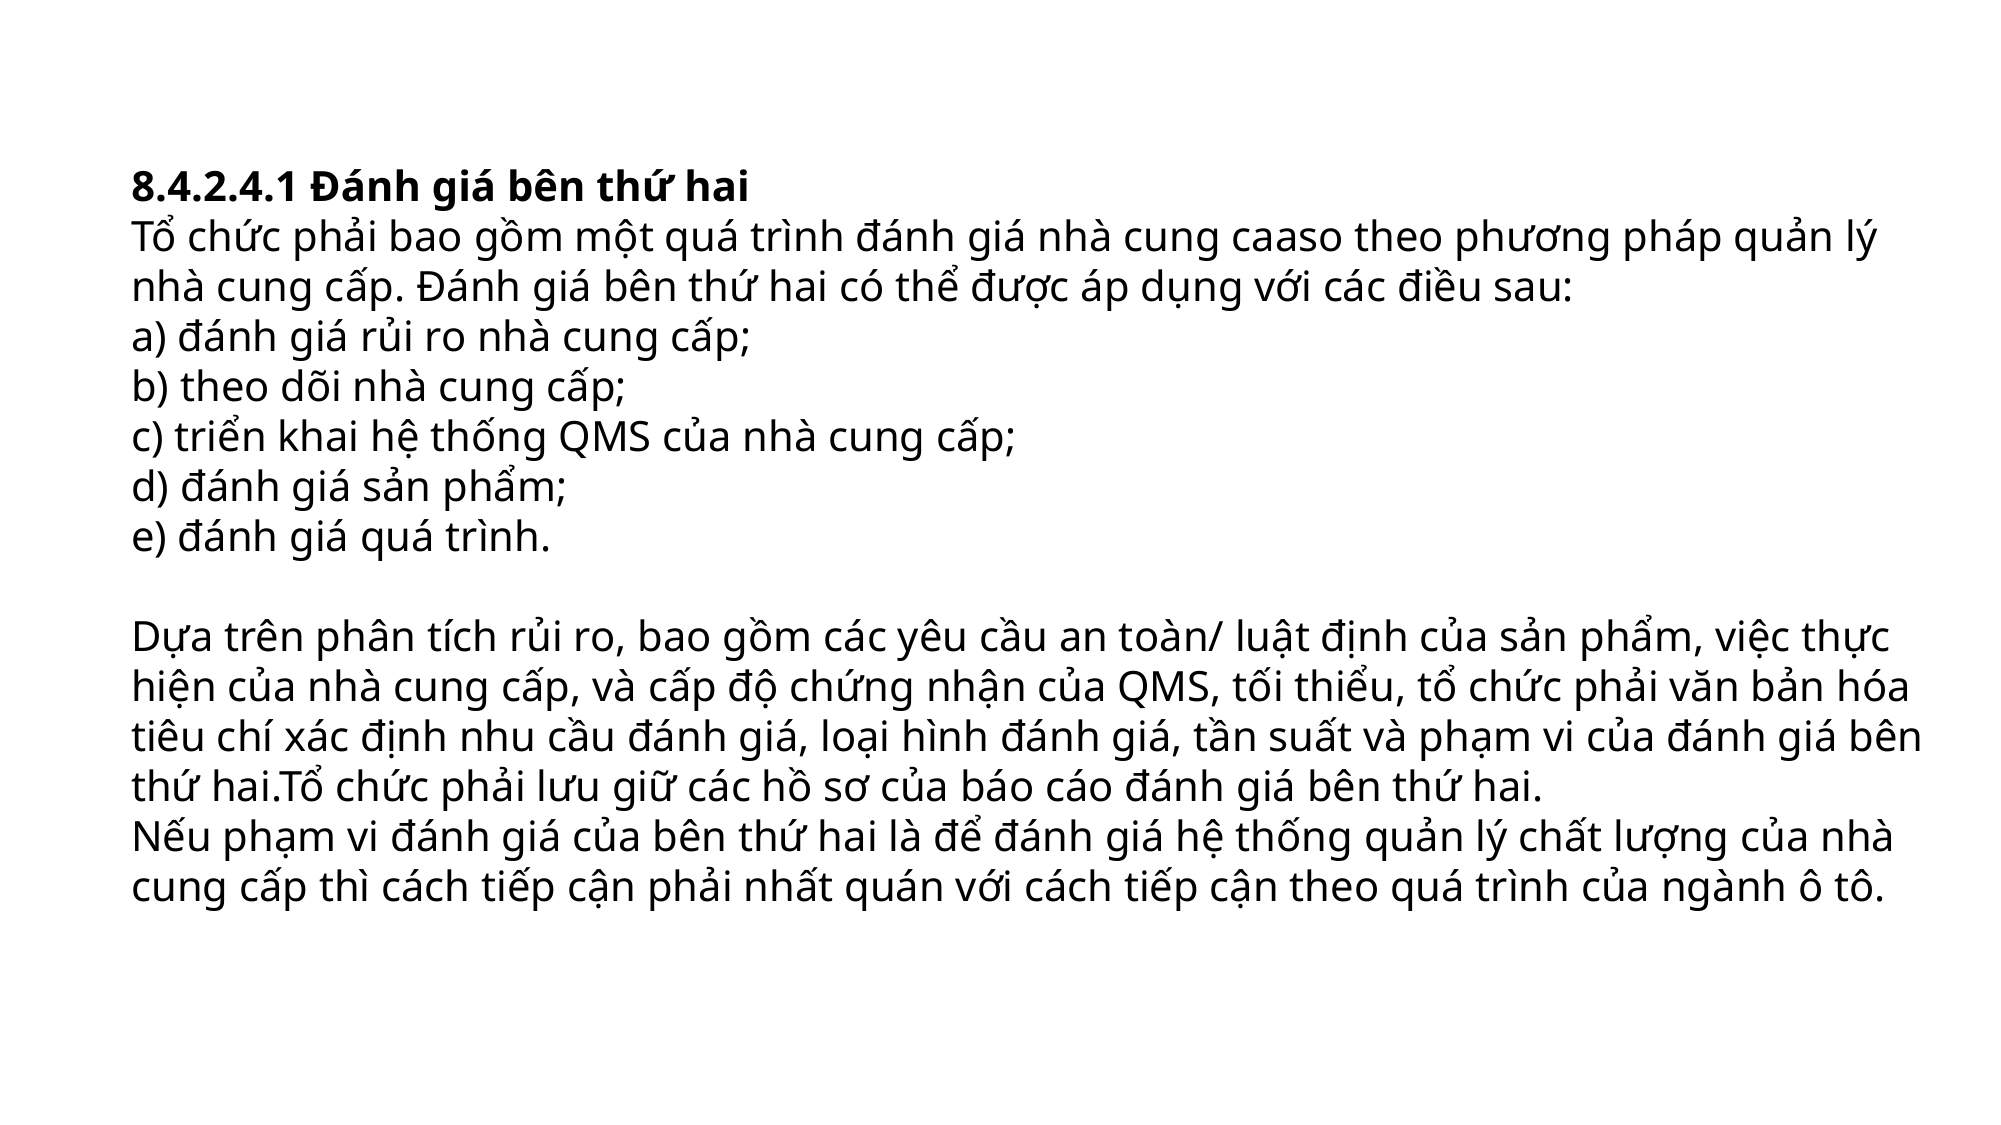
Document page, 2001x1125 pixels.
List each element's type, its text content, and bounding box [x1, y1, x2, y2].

text_box 8.4.2.4.1 Đánh giá bên thứ hai Tổ chức phải bao gồm một quá trình đánh giá nhà cung caaso theo phương pháp quản lý nhà cung cấp. Đánh giá bên thứ hai có thể được áp dụng với các điều sau: a) đánh giá rủi ro nhà cung cấp; b) theo dõi nhà cung cấp; c) triển khai hệ thống QMS của nhà cung cấp; d) đánh giá sản phẩm; e) đánh giá quá trình. Dựa trên phân tích rủi ro, bao gồm các yêu cầu an toàn/ luật định của sản phẩm, việc thực hiện của nhà cung cấp, và cấp độ chứng nhận của QMS, tối thiểu, tổ chức phải văn bản hóa tiêu chí xác định nhu cầu đánh giá, loại hình đánh giá, tần suất và phạm vi của đánh giá bên thứ hai.Tổ chức phải lưu giữ các hồ sơ của báo cáo đánh giá bên thứ hai. Nếu phạm vi đánh giá của bên thứ hai là để đánh giá hệ thống quản lý chất lượng của nhà cung cấp thì cách tiếp cận phải nhất quán với cách tiếp cận theo quá trình của ngành ô tô. [116, 152, 1970, 968]
